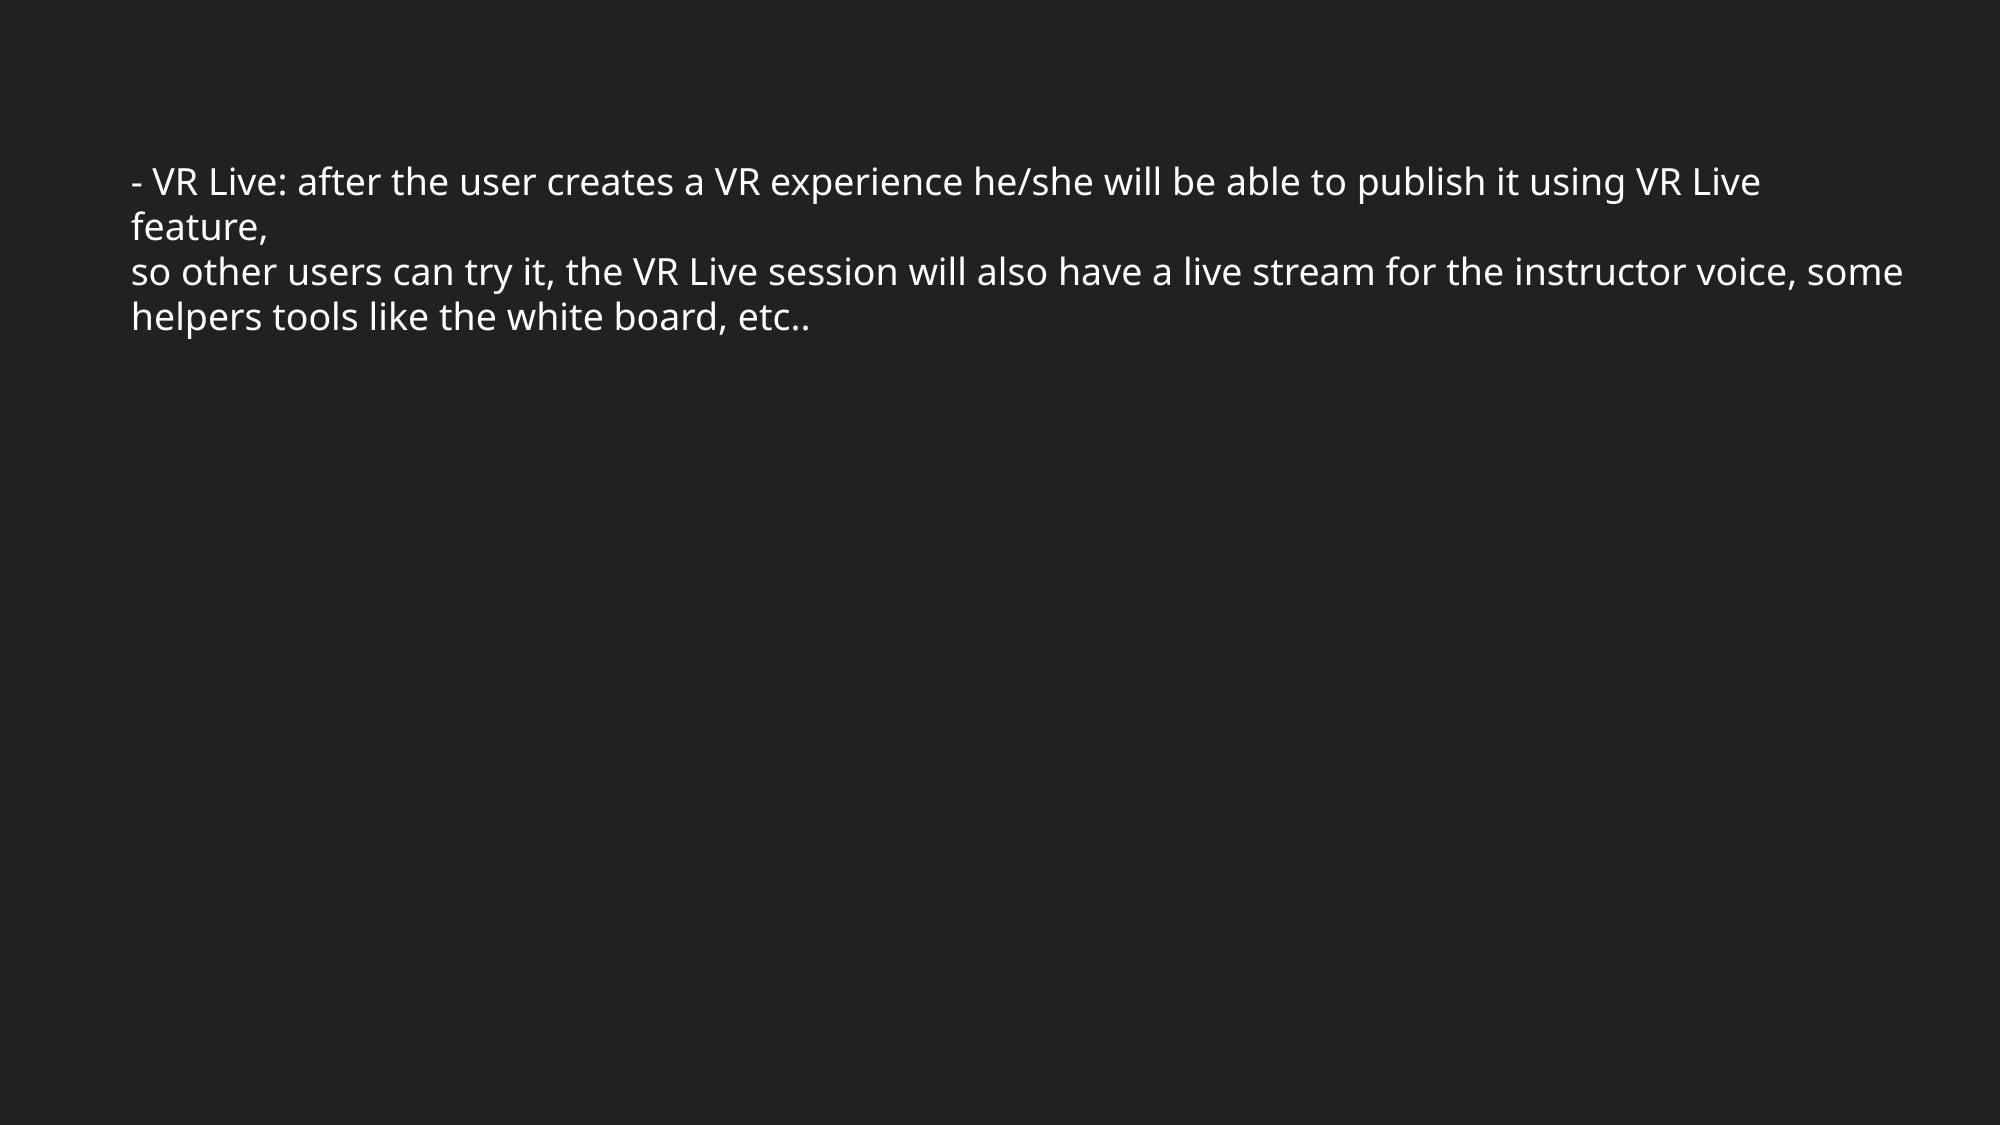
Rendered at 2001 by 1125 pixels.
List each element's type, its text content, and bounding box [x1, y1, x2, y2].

text_box - VR Live: after the user creates a VR experience he/she will be able to publish it using VR Live feature, so other users can try it, the VR Live session will also have a live stream for the instructor voice, some helpers tools like the white board, etc.. [115, 105, 1922, 391]
